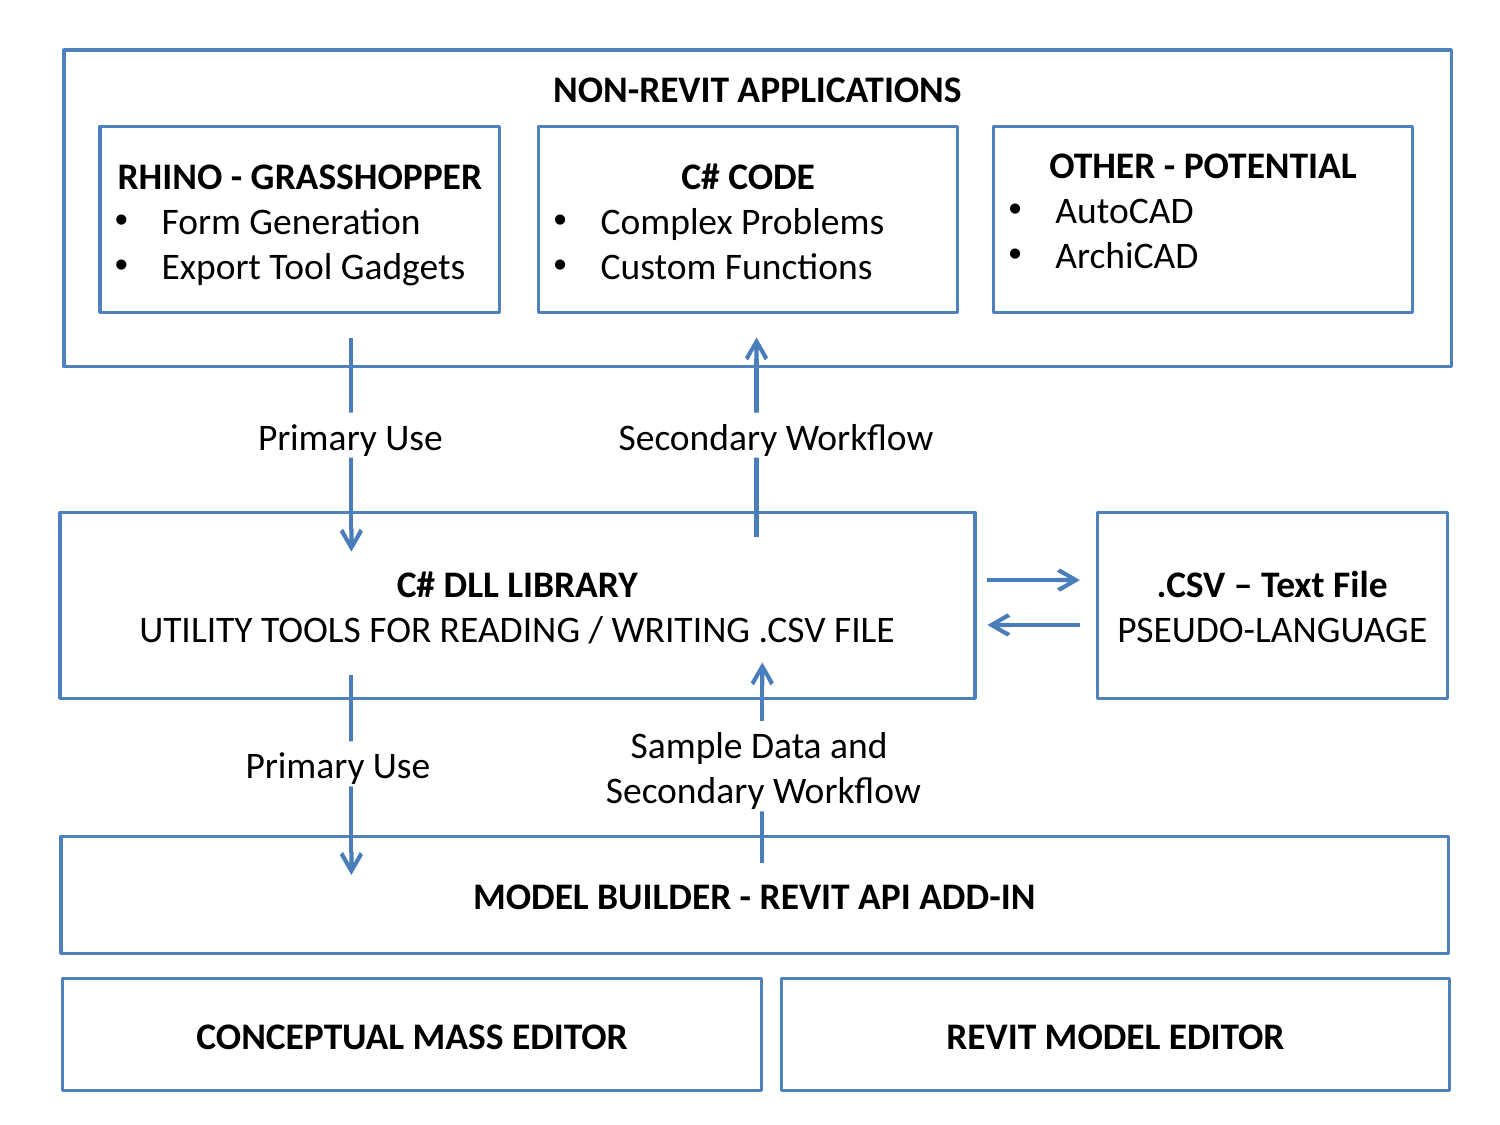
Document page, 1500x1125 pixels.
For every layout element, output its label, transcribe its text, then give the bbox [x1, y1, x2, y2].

text_box NON-REVIT APPLICATIONS [63, 50, 1452, 367]
text_box .CSV – Text File PSEUDO-LANGUAGE [1097, 512, 1448, 699]
text_box Primary Use [355, 412, 463, 458]
text_box Primary Use [355, 741, 450, 787]
text_box MODEL BUILDER - REVIT API ADD-IN [60, 836, 1449, 954]
text_box Sample Data and Secondary Workflow [766, 721, 925, 812]
text_box C# DLL LIBRARY UTILITY TOOLS FOR READING / WRITING .CSV FILE [59, 512, 975, 699]
text_box Primary Use [226, 741, 347, 787]
text_box REVIT MODEL EDITOR [781, 978, 1450, 1091]
text_box Sample Data and Secondary Workflow [602, 721, 757, 812]
text_box Secondary Workflow [614, 412, 752, 458]
text_box CONCEPTUAL MASS EDITOR [62, 978, 762, 1091]
text_box Secondary Workflow [760, 412, 938, 458]
text_box Primary Use [238, 412, 347, 458]
